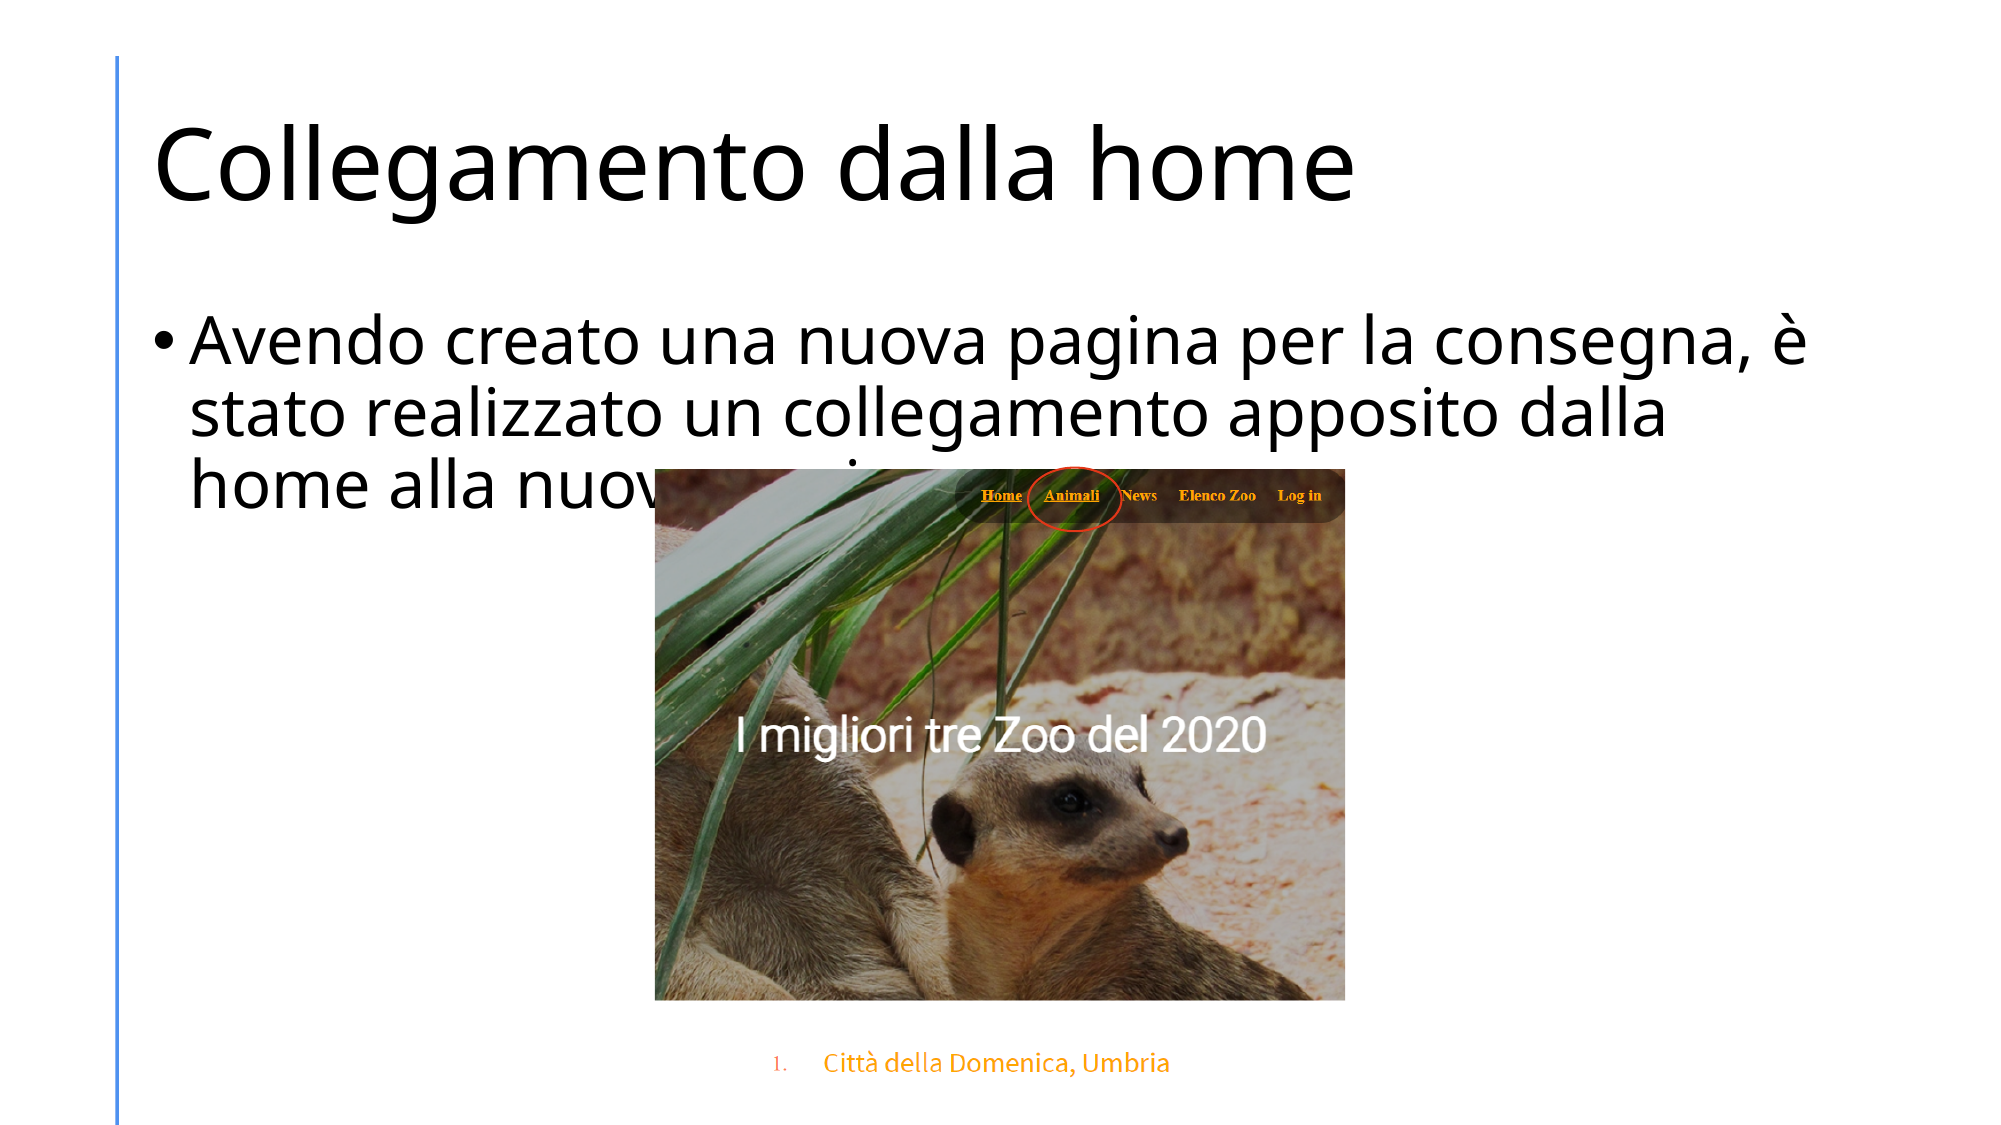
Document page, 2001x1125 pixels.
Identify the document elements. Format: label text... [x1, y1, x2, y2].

list Avendo creato una nuova pagina per la consegna, è stato realizzato un collegamento apposito dalla home alla nuova pagina [137, 299, 1863, 1014]
title Collegamento dalla home [137, 59, 1863, 278]
picture [654, 467, 1346, 1085]
